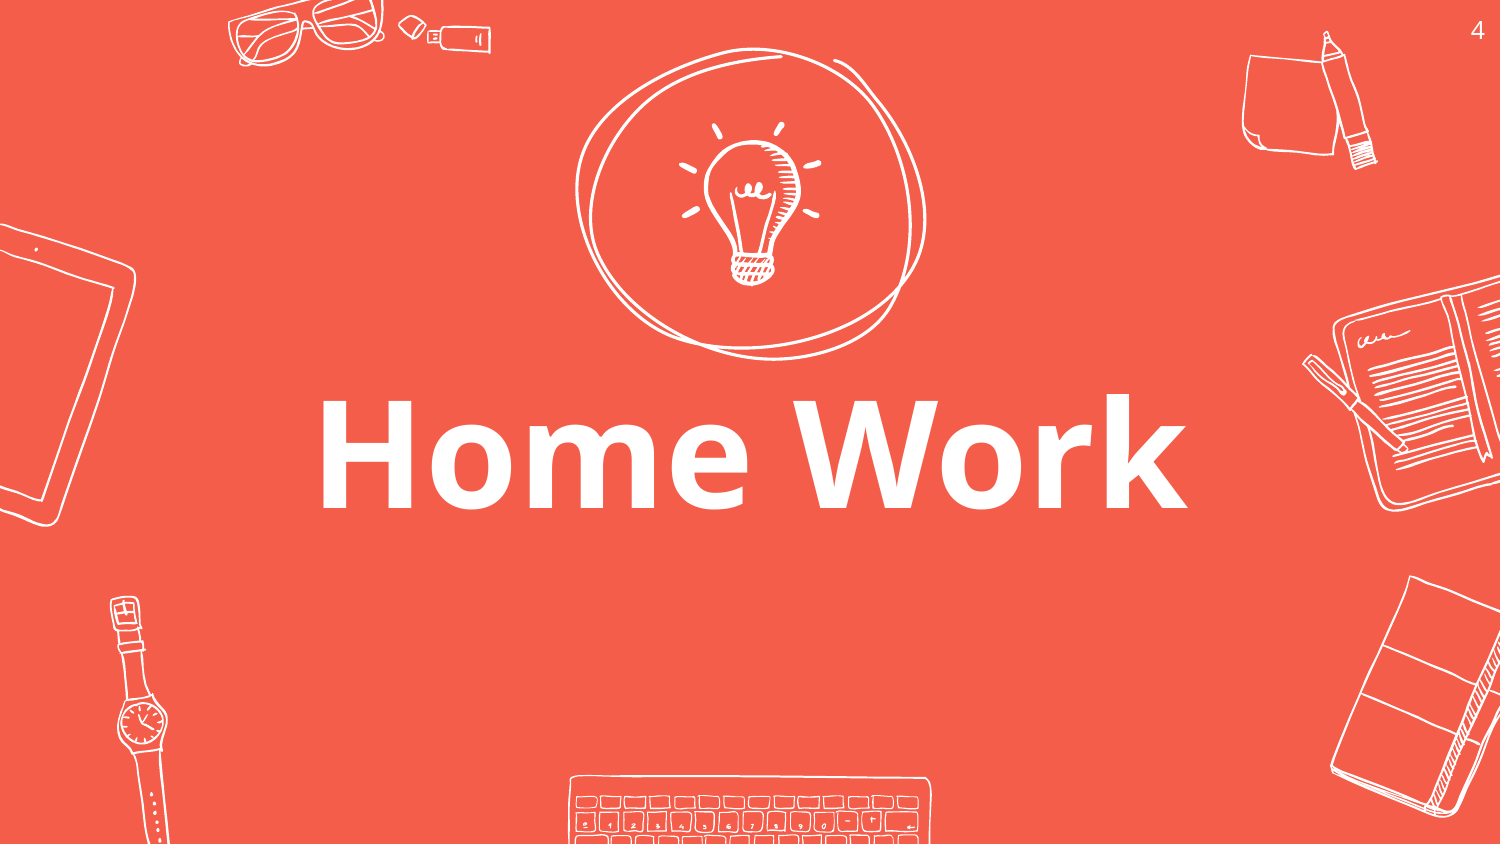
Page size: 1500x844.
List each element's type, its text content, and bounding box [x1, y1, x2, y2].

text_box [681, 206, 700, 219]
text_box [711, 123, 723, 140]
text_box [703, 140, 801, 287]
text_box [576, 49, 925, 360]
title Home Work [225, 400, 1275, 554]
text_box [803, 160, 822, 169]
text_box [679, 162, 697, 174]
text_box [802, 208, 820, 219]
text_box [773, 121, 785, 137]
slide_number 4 [1435, 0, 1500, 53]
